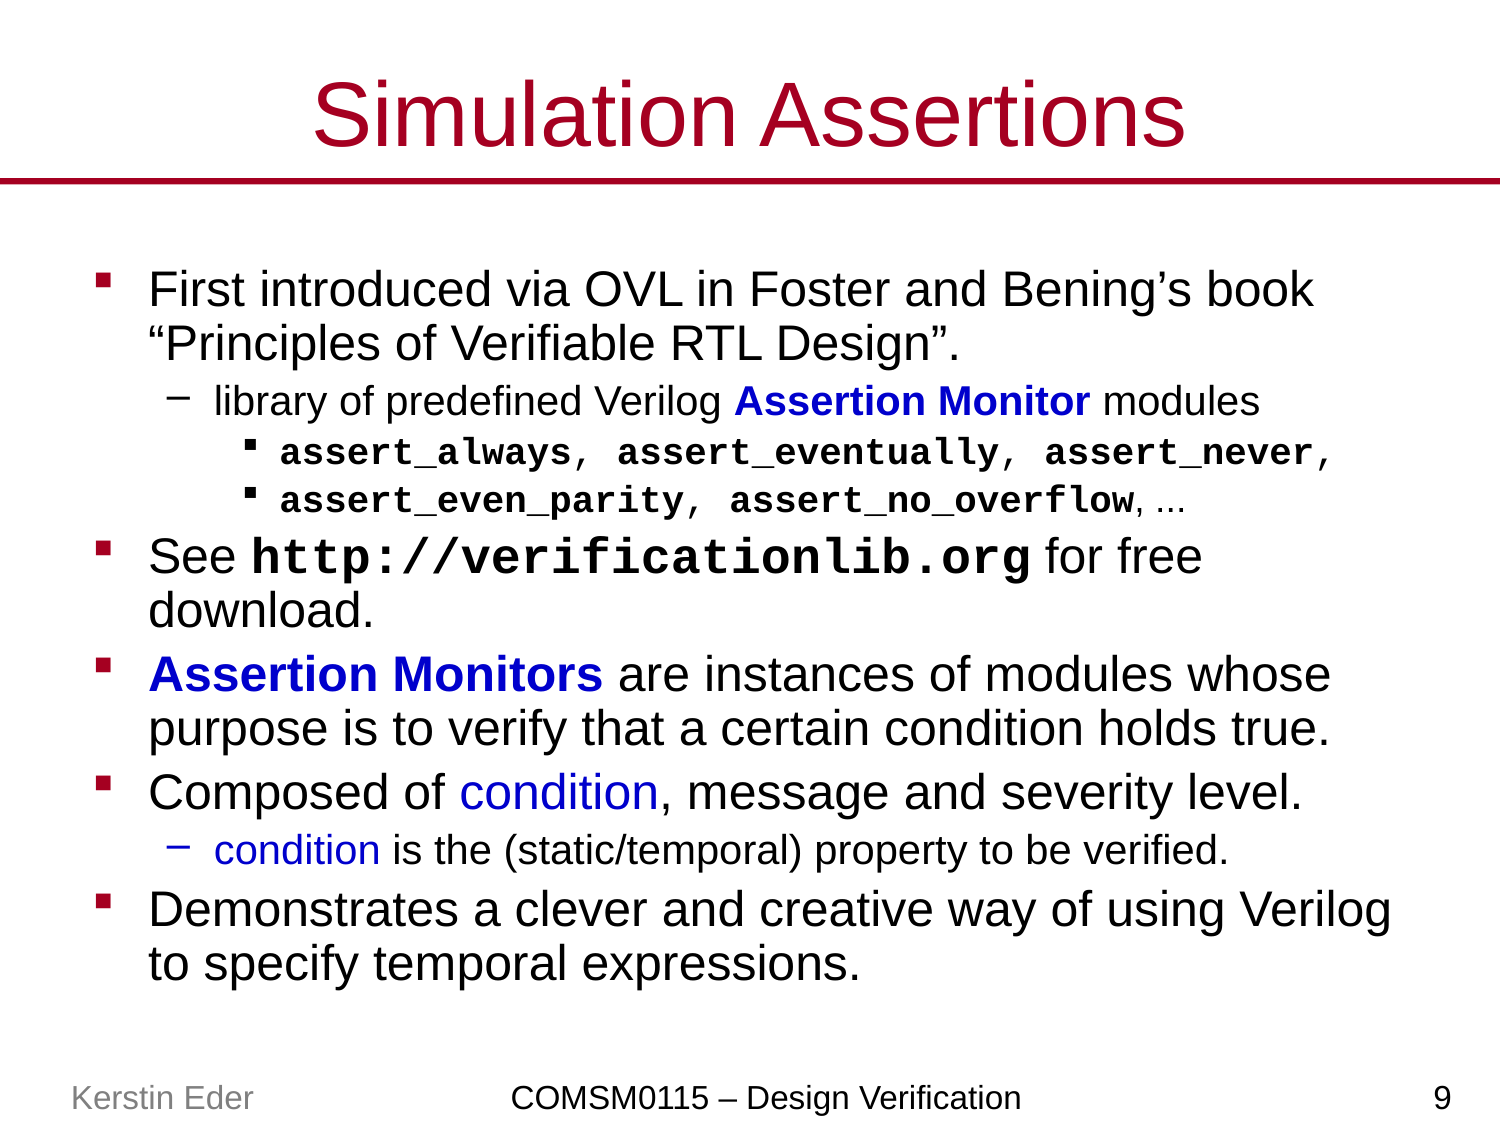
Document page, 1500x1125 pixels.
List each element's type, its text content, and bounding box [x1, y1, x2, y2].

title Simulation Assertions [0, 44, 1500, 175]
list First introduced via OVL in Foster and Bening’s book “Principles of Verifiable RTL Design”. library of predefined Verilog Assertion Monitor modules assert_always, assert_eventually, assert_never, assert_even_parity, assert_no_overflow, ... See http://verificationlib.org for free download. Assertion Monitors are instances of modules whose purpose is to verify that a certain condition holds true. Composed of condition, message and severity level. condition is the (static/temporal) property to be verified. Demonstrates a clever and creative way of using Verilog to specify temporal expressions. [76, 255, 1428, 1026]
